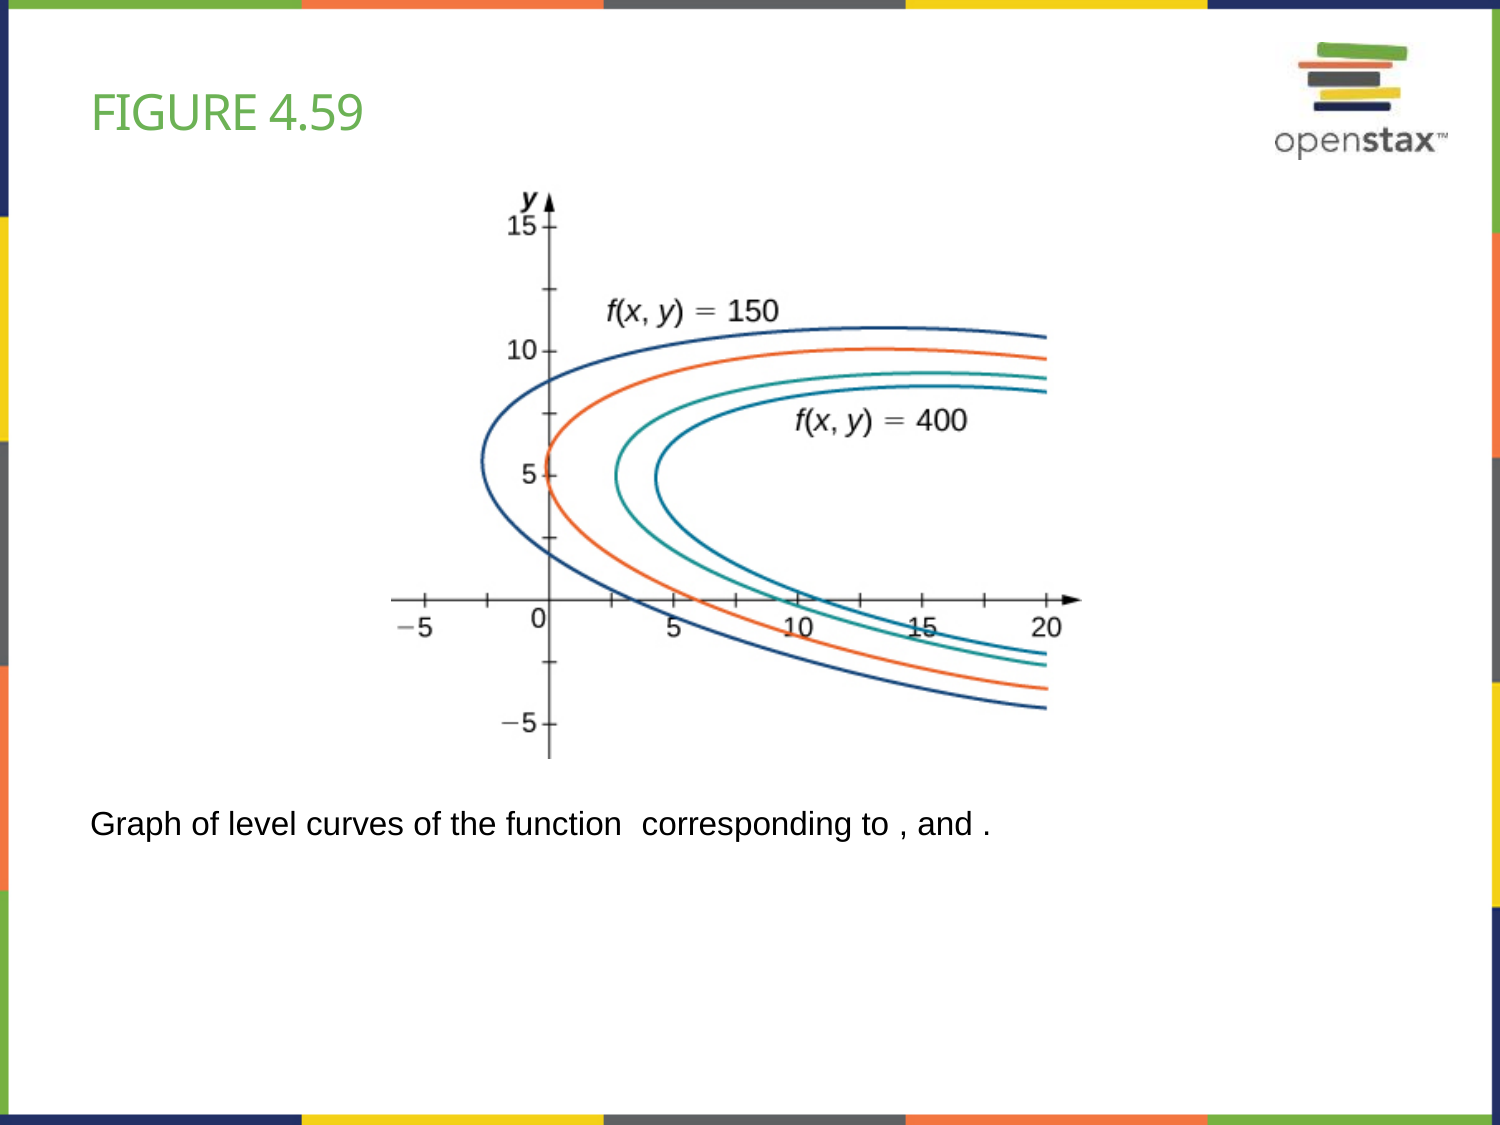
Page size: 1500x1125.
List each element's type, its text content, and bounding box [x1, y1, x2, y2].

title Figure 4.59 [75, 39, 1275, 148]
picture [0, 0, 1500, 1125]
